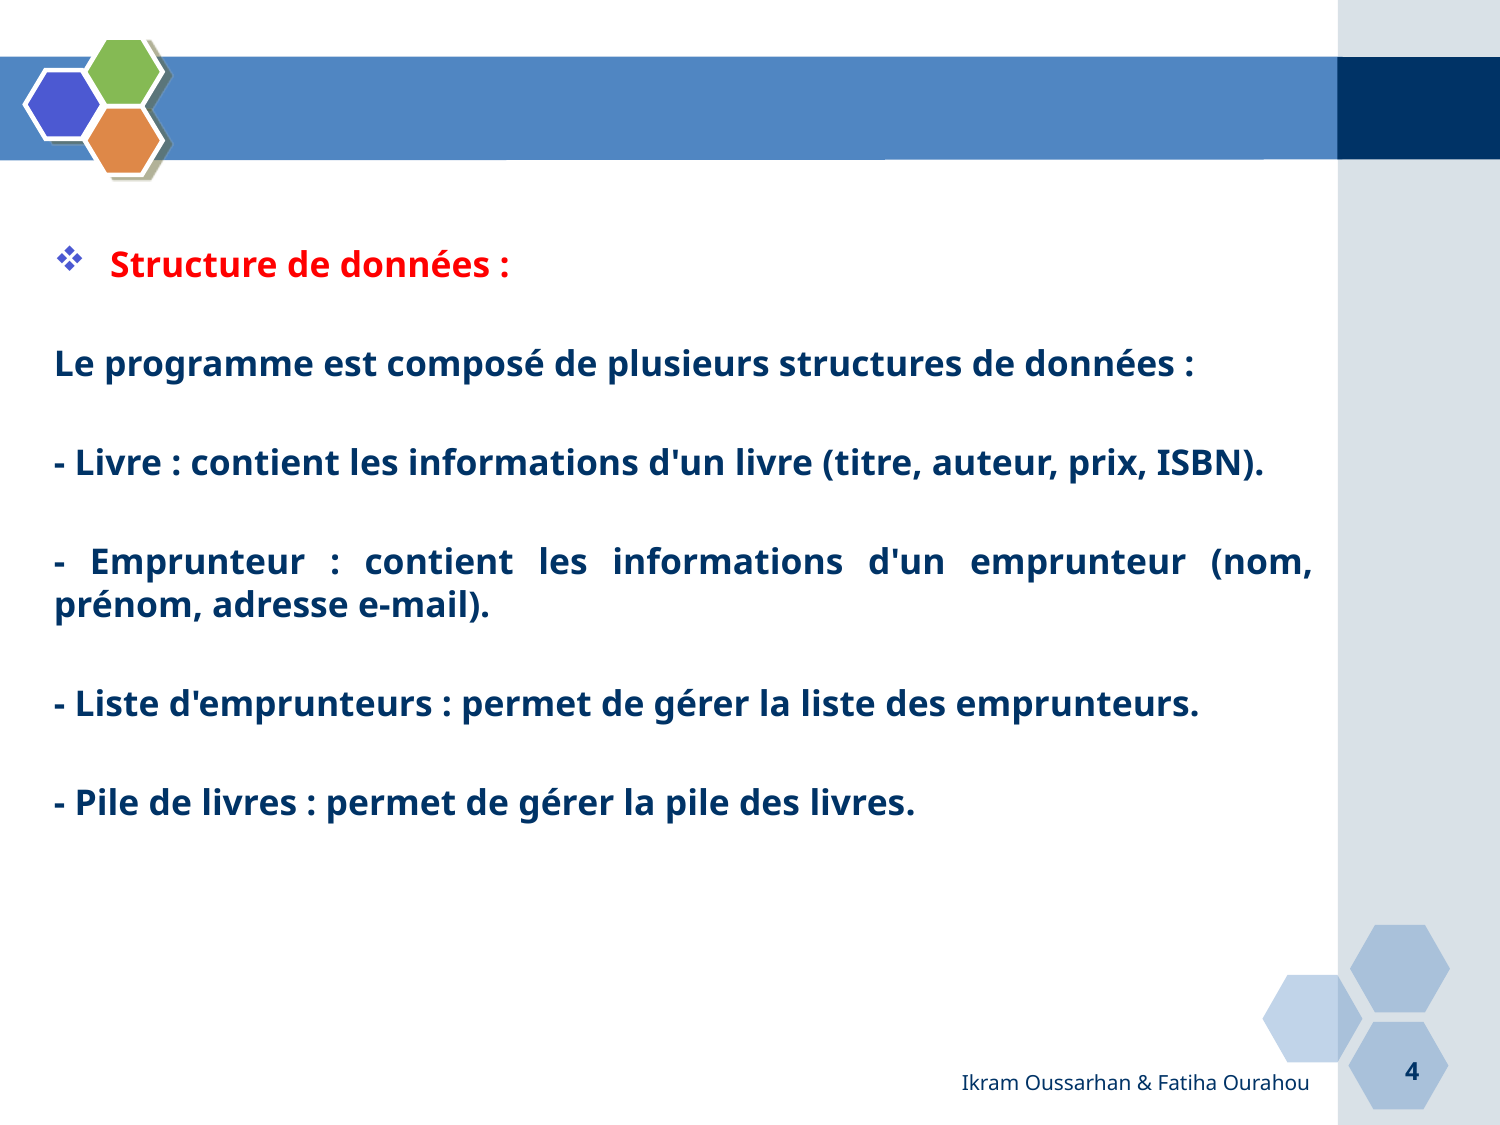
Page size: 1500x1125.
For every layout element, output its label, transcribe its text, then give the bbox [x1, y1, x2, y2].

list Structure de données : Le programme est composé de plusieurs structures de données : - Livre : contient les informations d'un livre (titre, auteur, prix, ISBN). - Emprunteur : contient les informations d'un emprunteur (nom, prénom, adresse e-mail). - Liste d'emprunteurs : permet de gérer la liste des emprunteurs. - Pile de livres : permet de gérer la pile des livres. [38, 184, 1329, 1015]
footer Ikram Oussarhan & Fatiha Ourahou [849, 1062, 1325, 1101]
slide_number 4 [1359, 1047, 1435, 1086]
